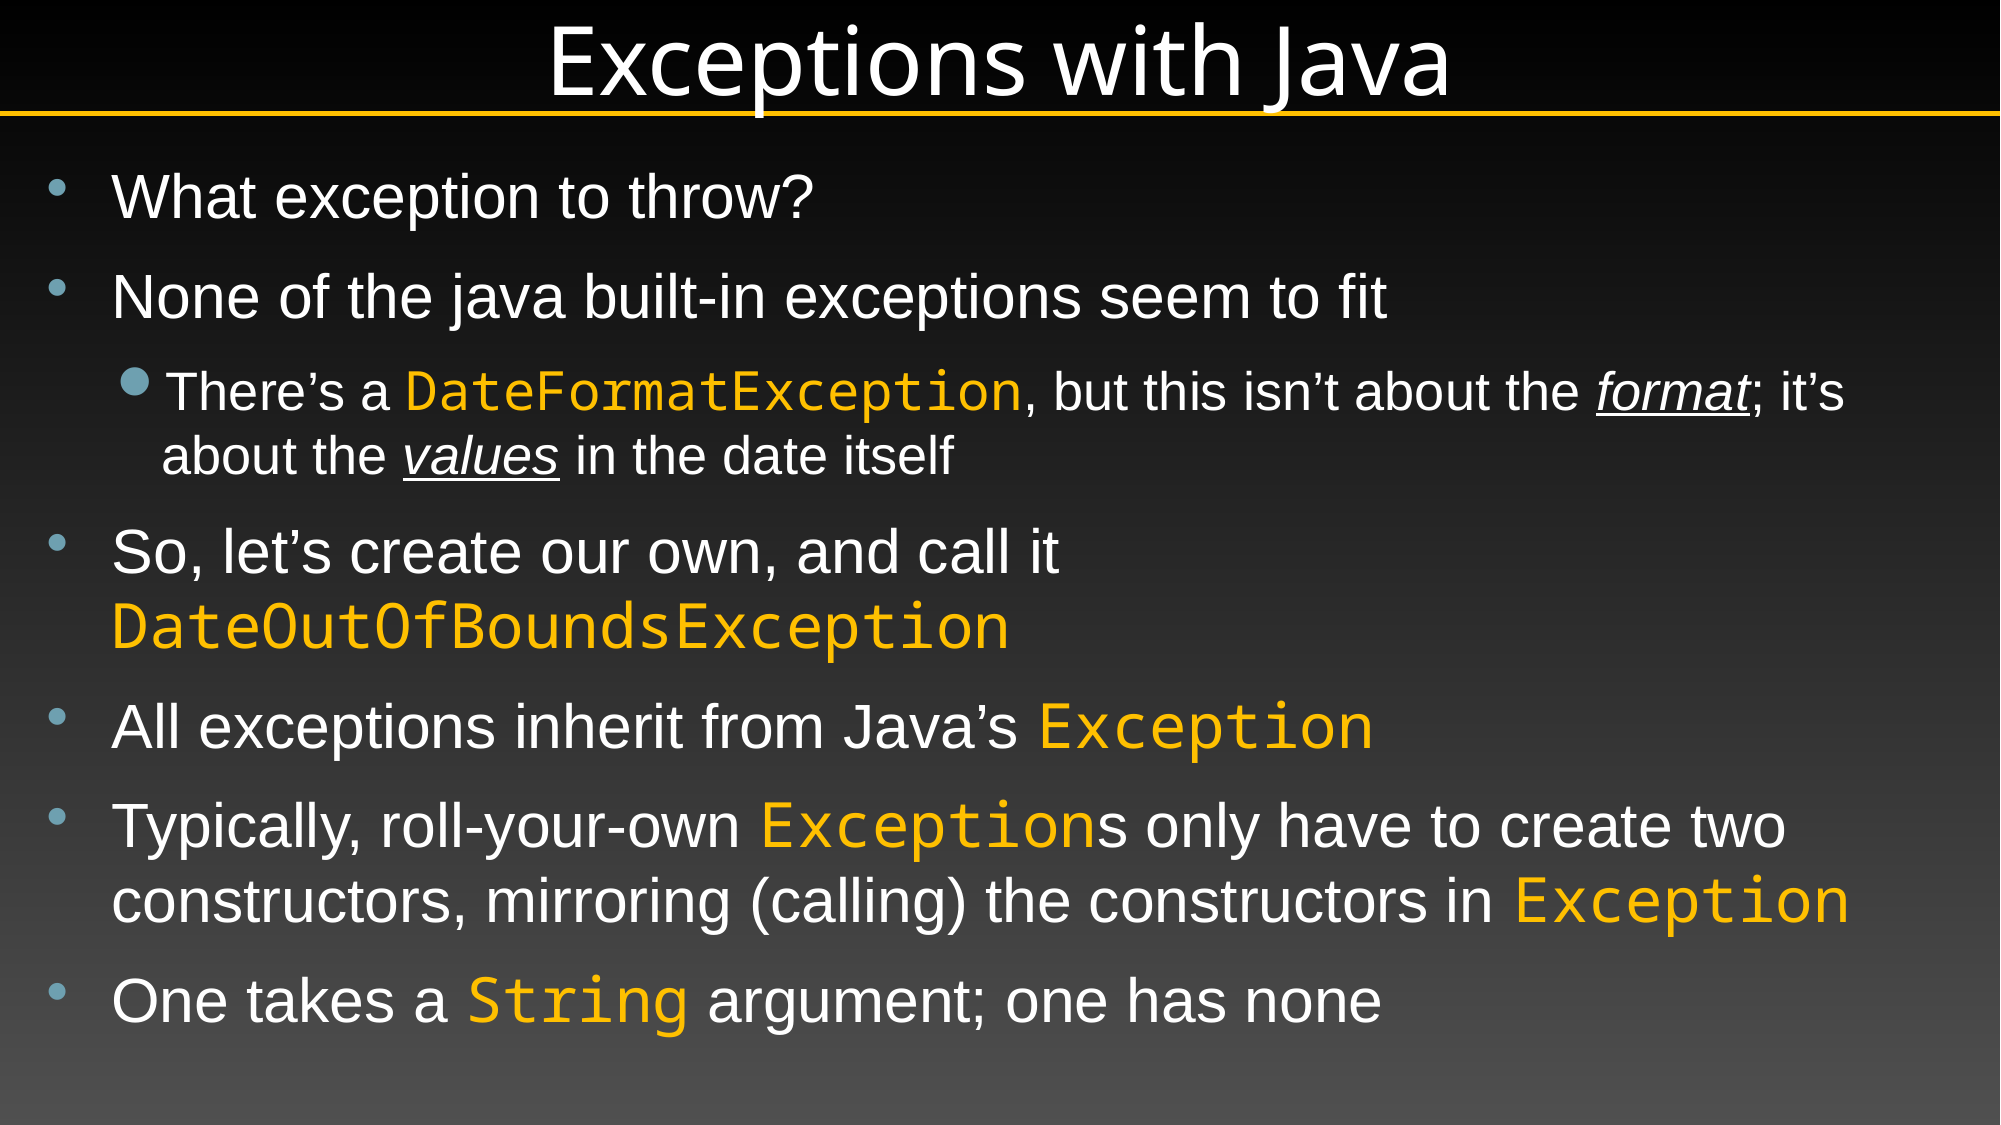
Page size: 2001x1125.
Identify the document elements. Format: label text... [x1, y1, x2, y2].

title Exceptions with Java [249, 0, 1751, 116]
list What exception to throw? None of the java built-in exceptions seem to fit There’s a DateFormatException, but this isn’t about the format; it’s about the values in the date itself So, let’s create our own, and call it DateOutOfBoundsException All exceptions inherit from Java’s Exception Typically, roll-your-own Exceptions only have to create two constructors, mirroring (calling) the constructors in Exception One takes a String argument; one has none [27, 148, 1979, 1092]
